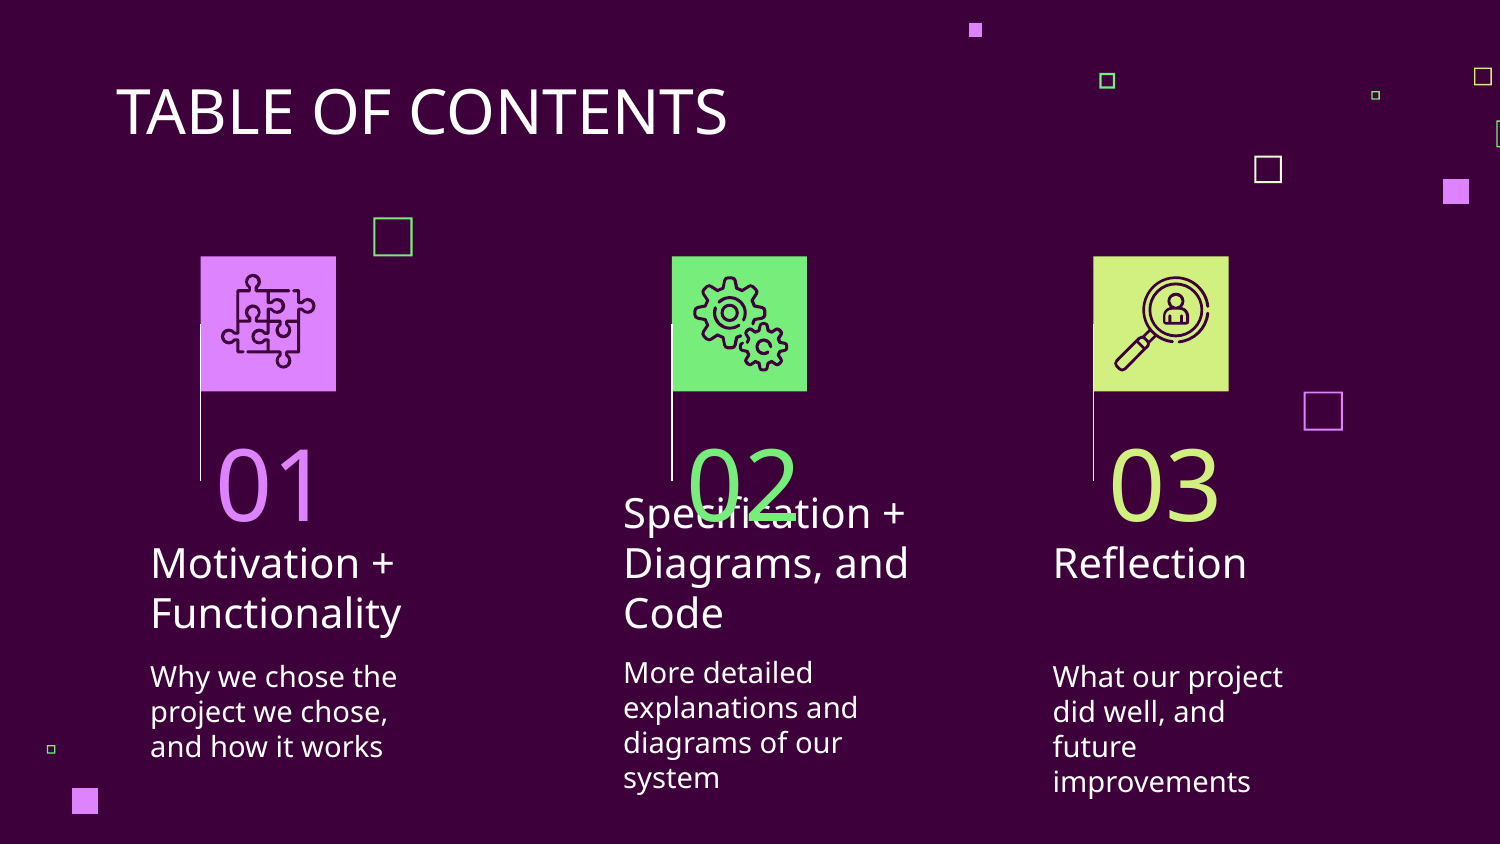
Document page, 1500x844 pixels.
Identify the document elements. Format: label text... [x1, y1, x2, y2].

subtitle More detailed explanations and diagrams of our system [608, 639, 914, 734]
title TABLE OF CONTENTS [101, 67, 853, 163]
title 01 [200, 434, 489, 529]
text_box [373, 217, 413, 257]
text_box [1113, 276, 1210, 372]
text_box [200, 256, 336, 392]
subtitle What our project did well, and future improvements [1037, 643, 1333, 737]
subtitle Why we chose the project we chose, and how it works [135, 643, 424, 737]
text_box [1303, 391, 1343, 431]
title Motivation + Functionality [135, 557, 489, 652]
title 03 [1093, 434, 1382, 529]
title 02 [671, 434, 960, 529]
text_box [1093, 256, 1229, 392]
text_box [693, 276, 789, 372]
text_box [220, 273, 316, 369]
title Reflection [1037, 506, 1408, 602]
title Specification + Diagrams, and Code [608, 557, 962, 652]
text_box [671, 256, 807, 392]
